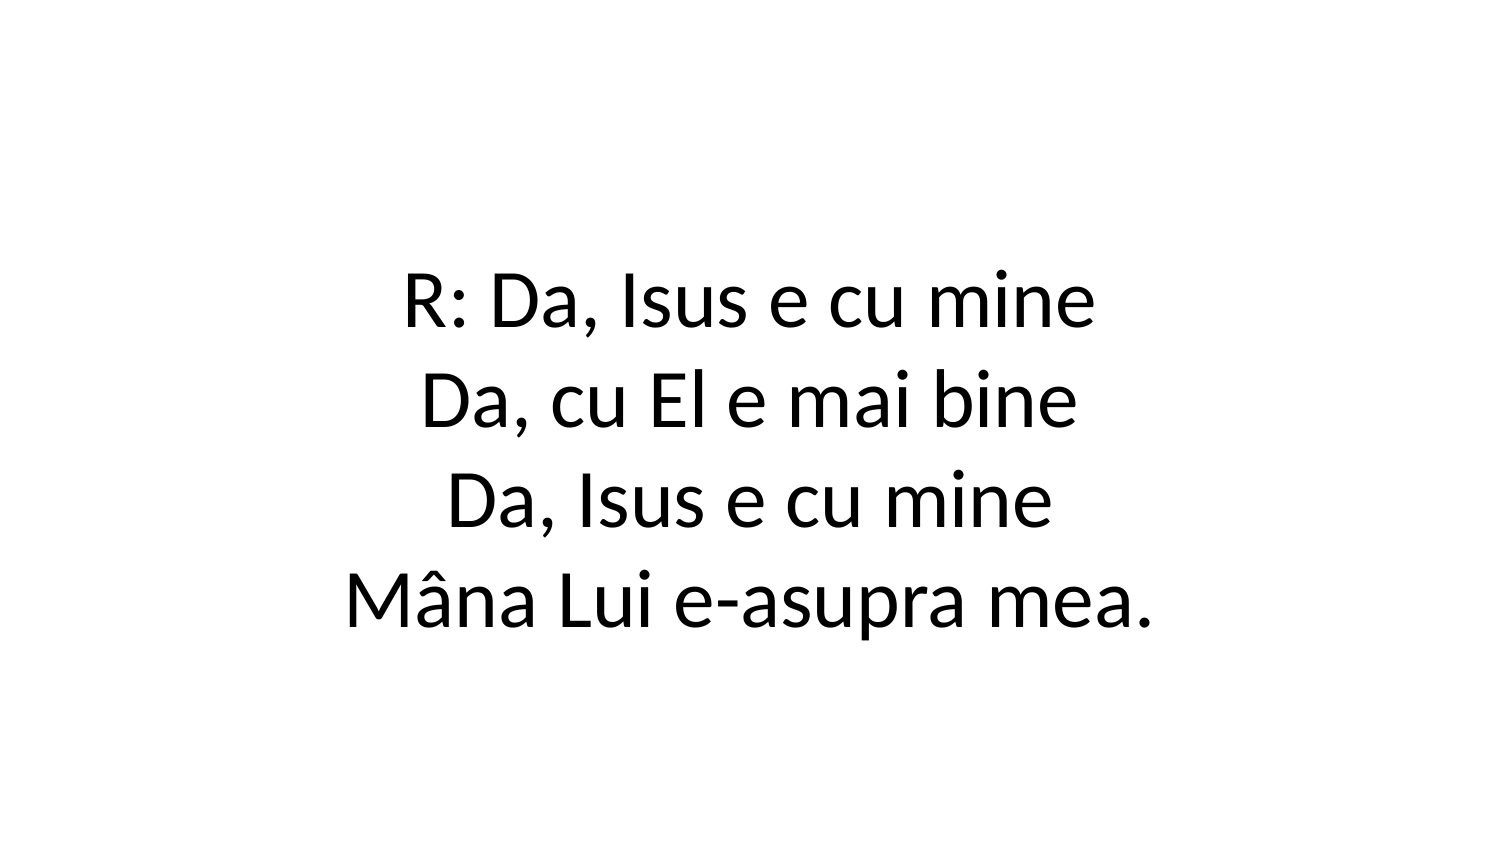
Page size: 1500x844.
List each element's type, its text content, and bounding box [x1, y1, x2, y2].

text_box R: Da, Isus e cu mine Da, cu El e mai bine Da, Isus e cu mine Mâna Lui e-asupra mea. [328, 192, 1171, 652]
